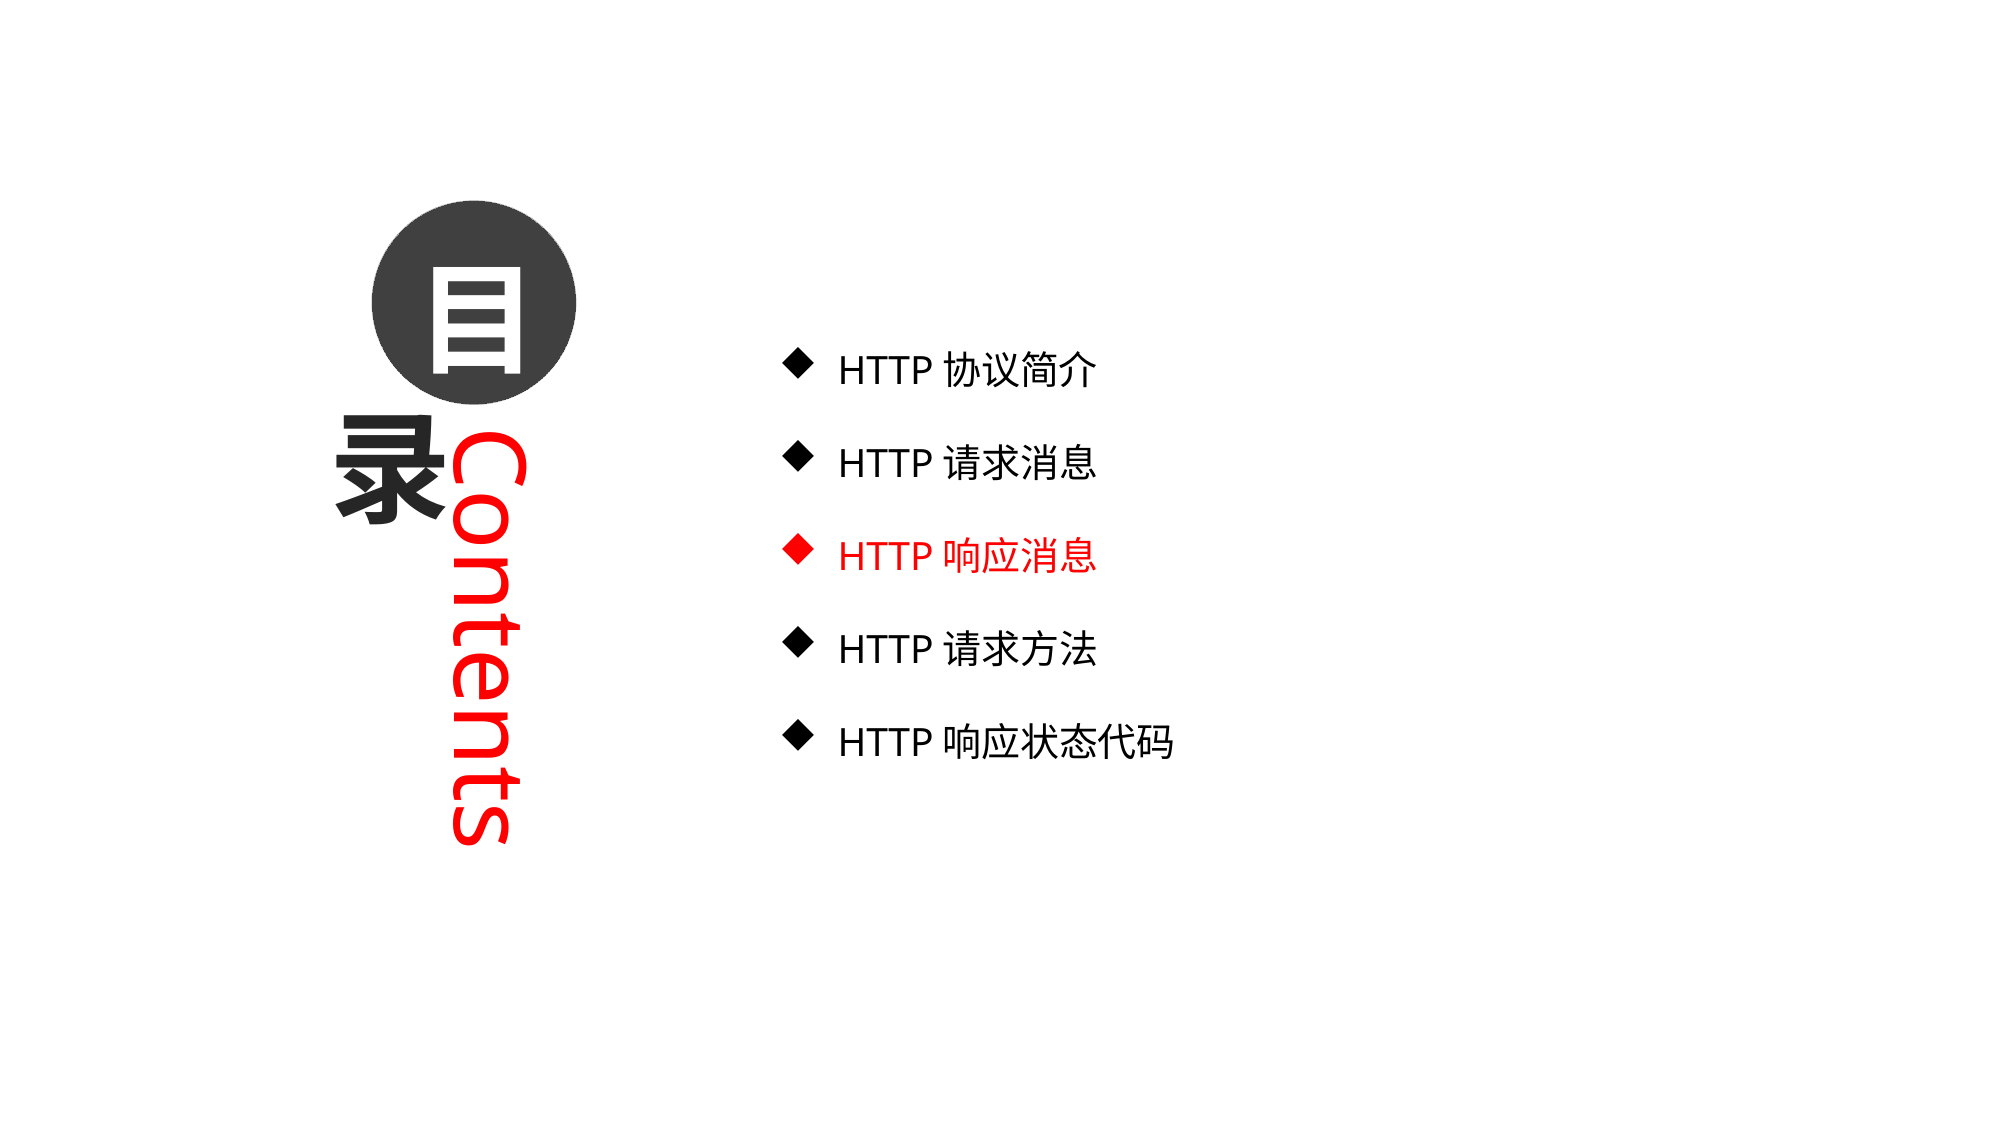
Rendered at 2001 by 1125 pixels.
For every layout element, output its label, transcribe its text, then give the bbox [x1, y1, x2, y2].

list HTTP协议简介 HTTP请求消息 HTTP响应消息 HTTP请求方法 HTTP响应状态代码 [763, 291, 1856, 880]
